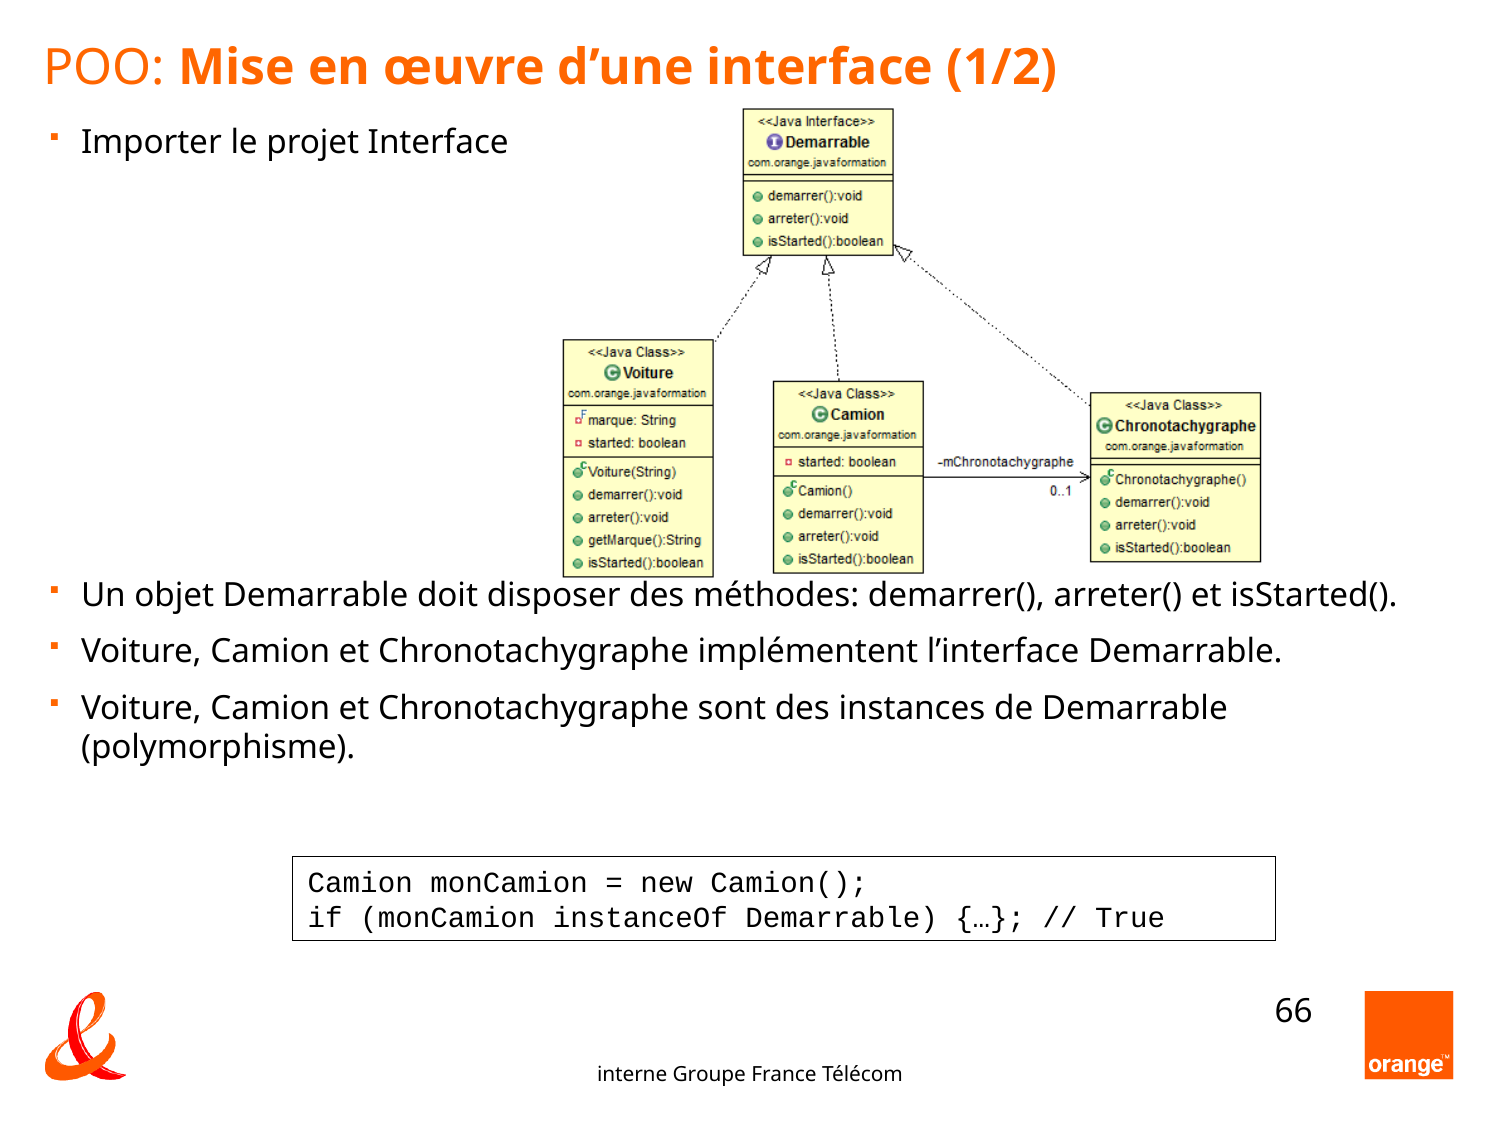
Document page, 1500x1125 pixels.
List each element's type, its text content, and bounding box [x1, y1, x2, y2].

picture [544, 77, 1294, 594]
title POO: Mise en œuvre d’une interface (1/2) [43, 34, 1459, 116]
list Importer le projet Interface Un objet Demarrable doit disposer des méthodes: demarrer(), arreter() et isStarted(). Voiture, Camion et Chronotachygraphe implémentent l’interface Demarrable. Voiture, Camion et Chronotachygraphe sont des instances de Demarrable (polymorphisme). [48, 119, 1431, 994]
text_box Camion monCamion = new Camion(); if (monCamion instanceOf Demarrable) {…}; // True [292, 856, 1276, 941]
picture [1316, 946, 1497, 1124]
text_box 66 [1249, 993, 1339, 1070]
picture [0, 947, 710, 1125]
